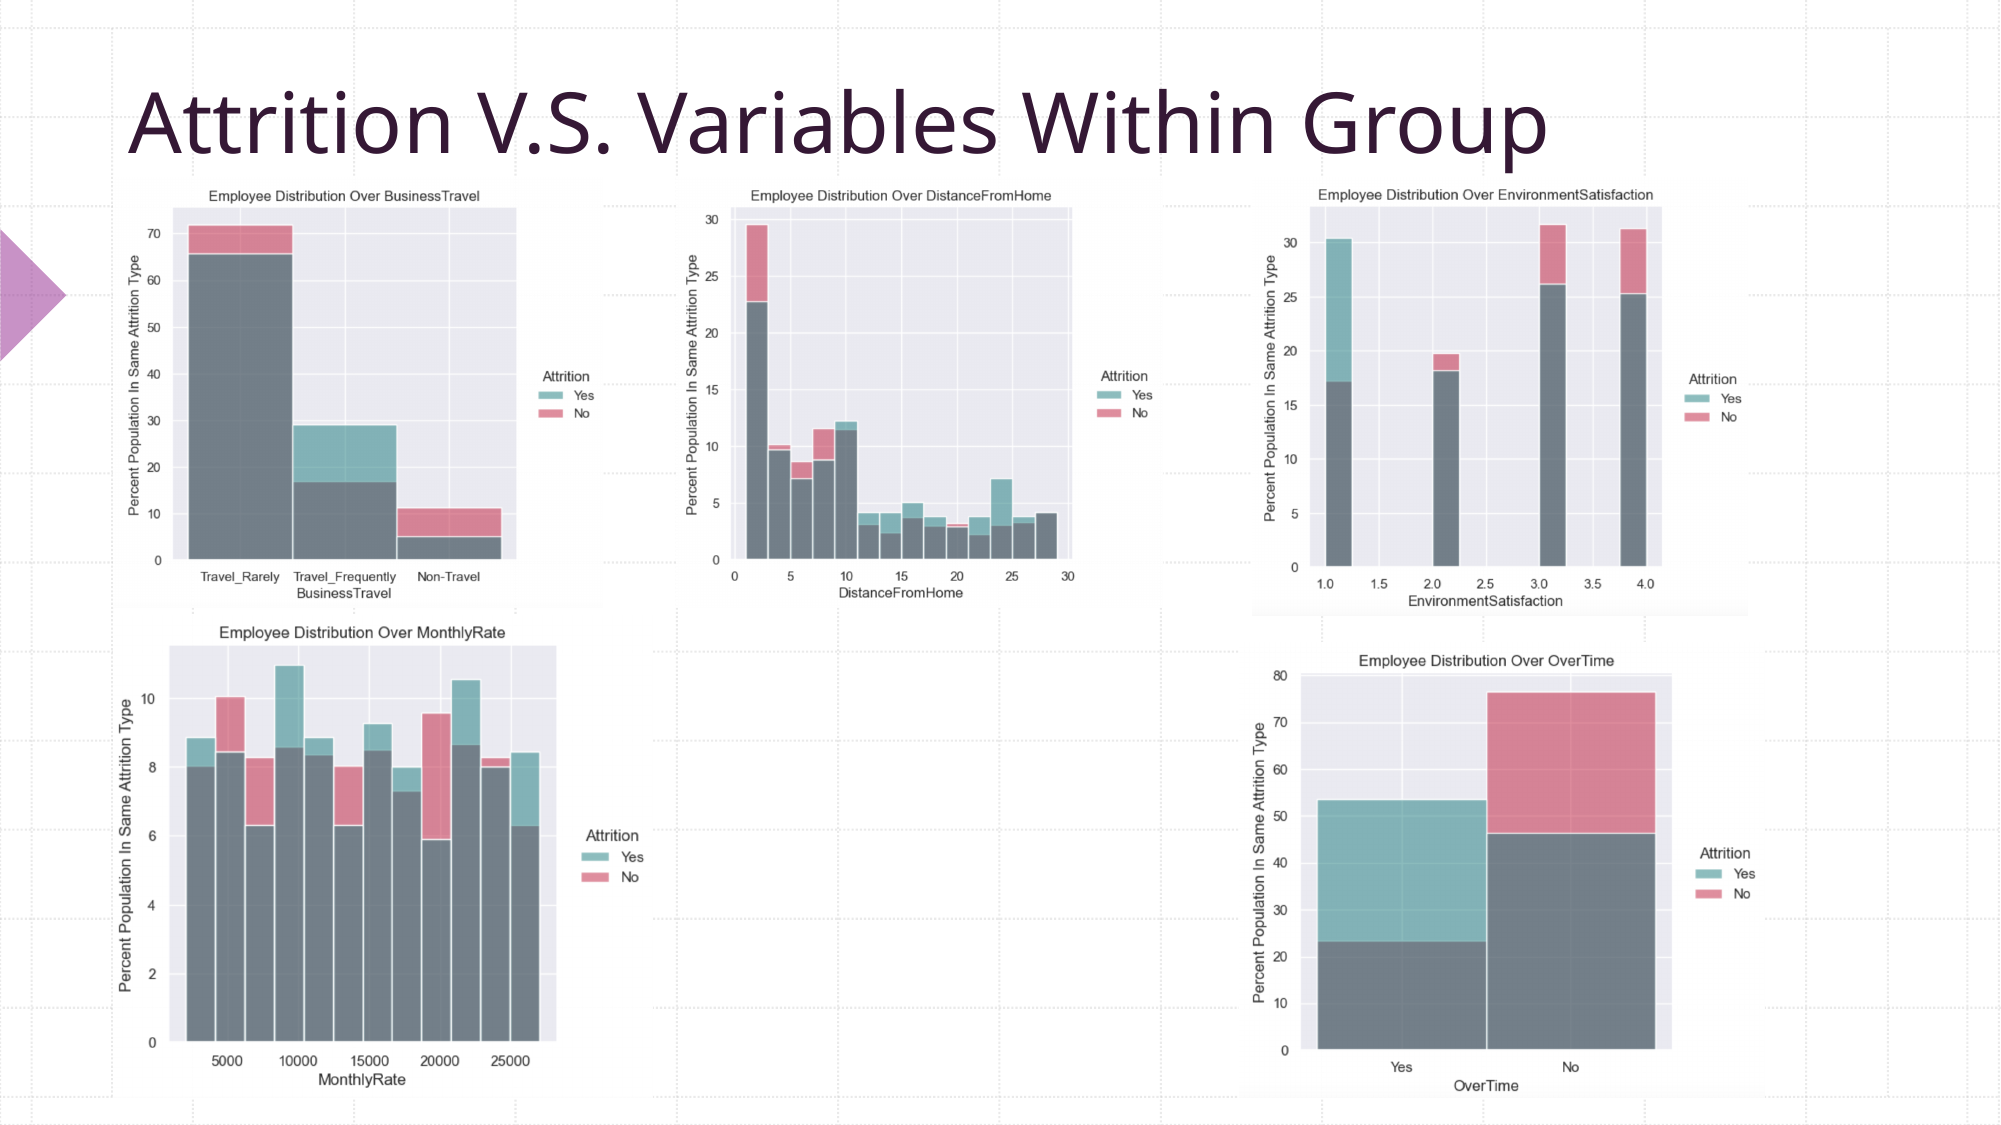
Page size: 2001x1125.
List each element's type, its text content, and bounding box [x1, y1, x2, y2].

picture [676, 177, 1163, 608]
title Attrition V.S. Variables Within Group [113, 60, 1808, 178]
picture [1239, 642, 1765, 1098]
picture [1252, 177, 1748, 616]
picture [113, 177, 603, 608]
picture [113, 615, 653, 1098]
